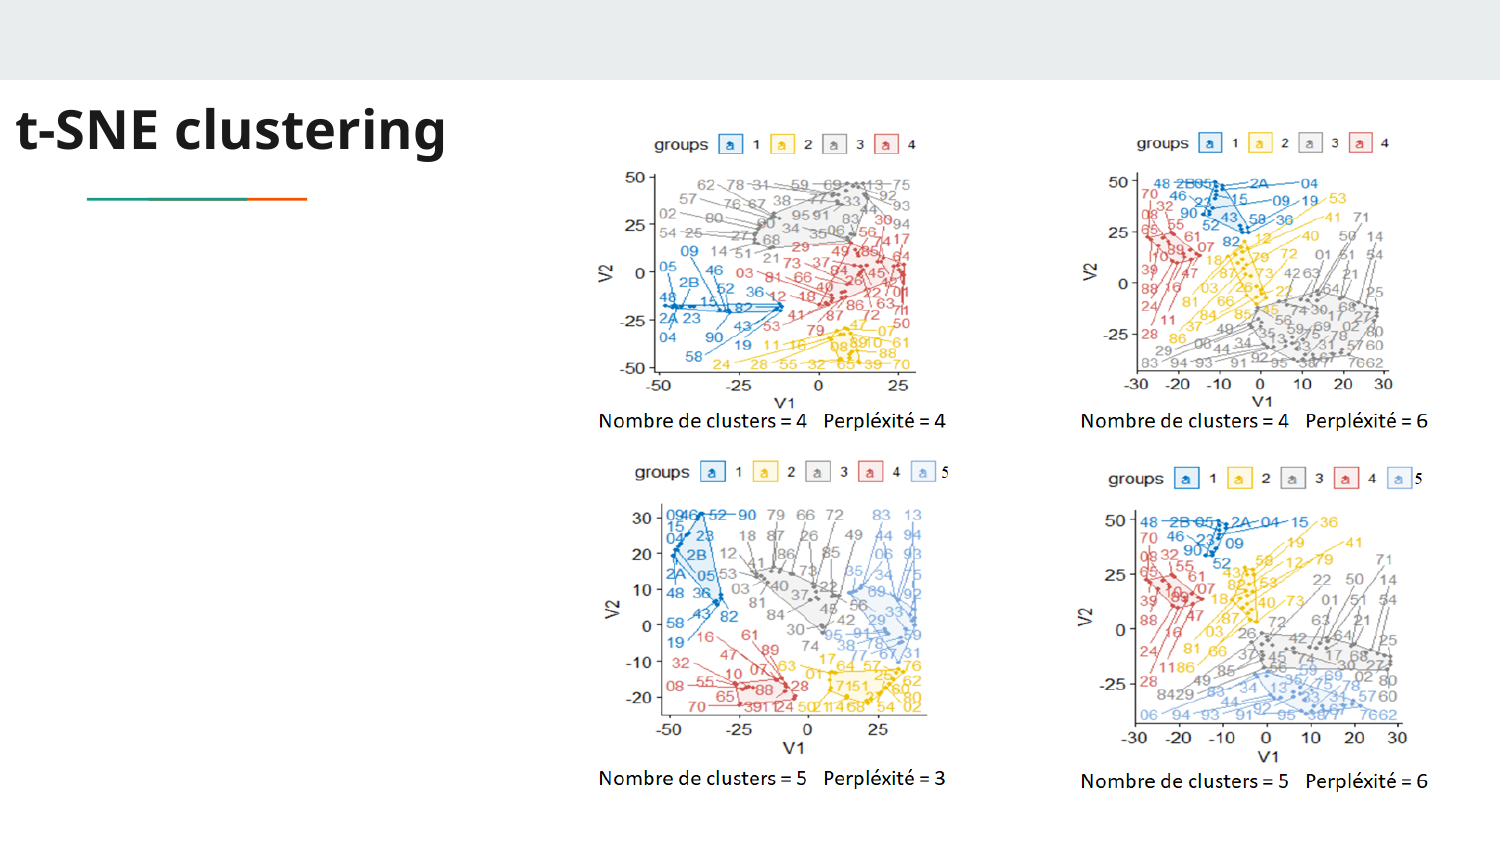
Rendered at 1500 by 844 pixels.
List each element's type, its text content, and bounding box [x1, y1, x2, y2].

picture [508, 80, 1441, 807]
title t-SNE clustering [0, 80, 507, 175]
